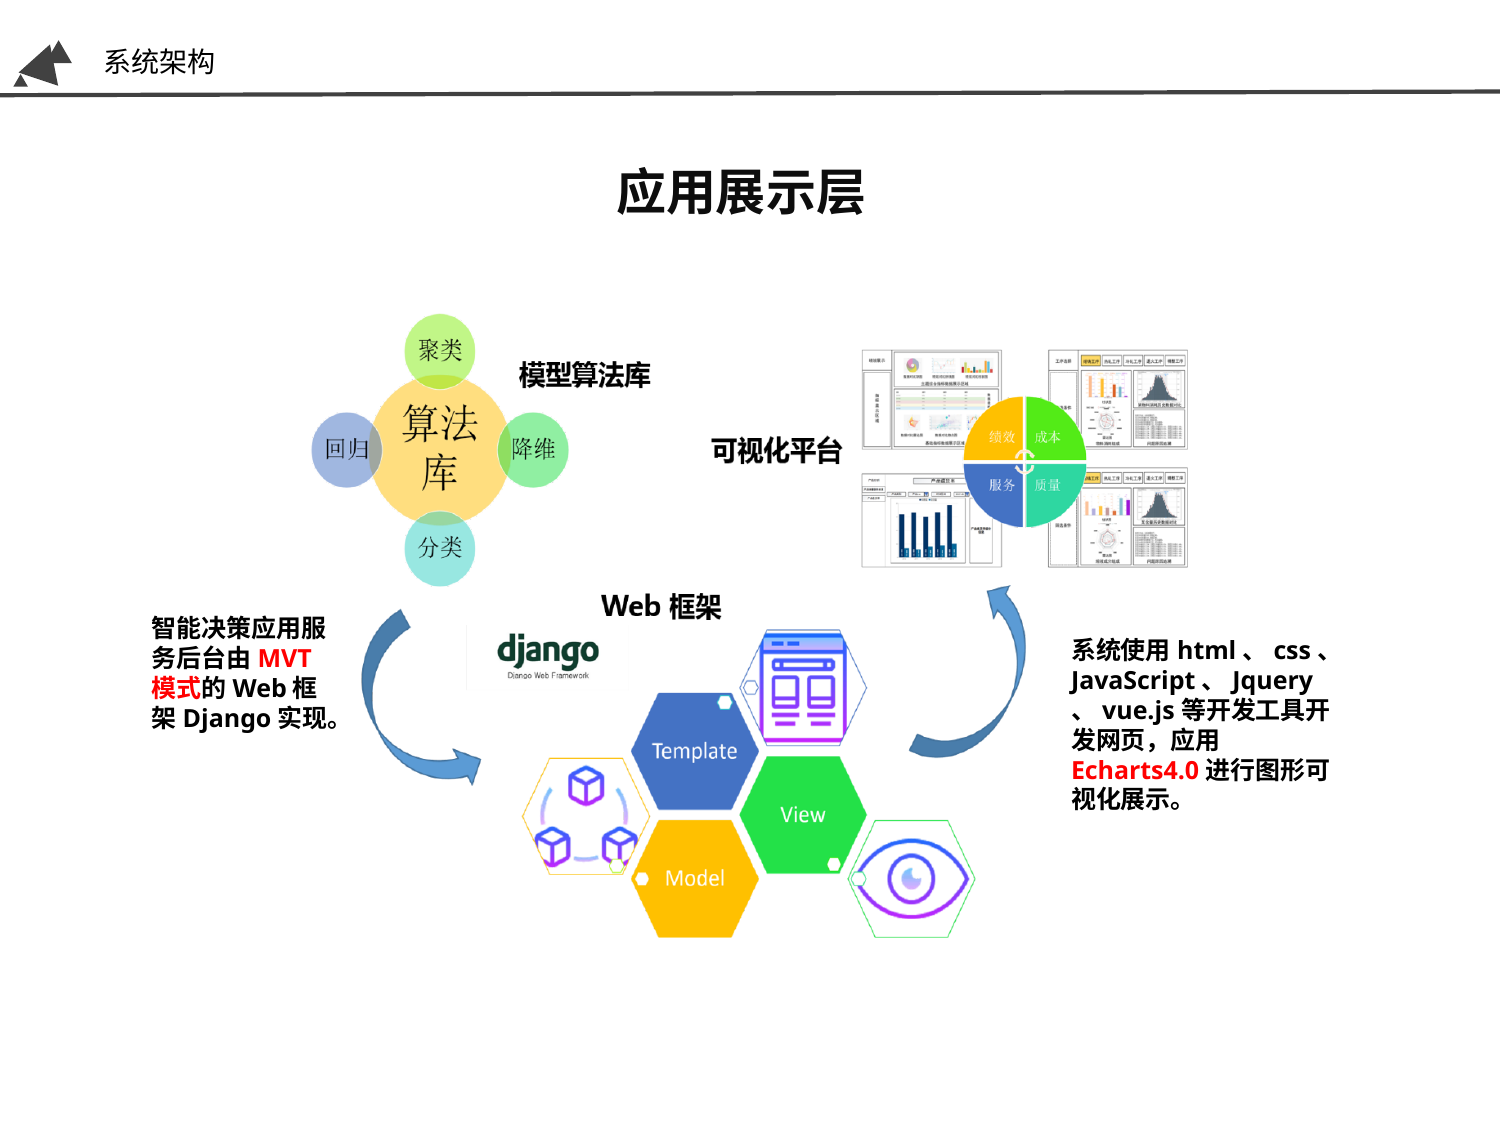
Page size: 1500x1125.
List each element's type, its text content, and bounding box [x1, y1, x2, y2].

title 系统架构 [88, 31, 1397, 96]
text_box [136, 313, 1359, 941]
text_box 应用展示层 [601, 153, 899, 228]
